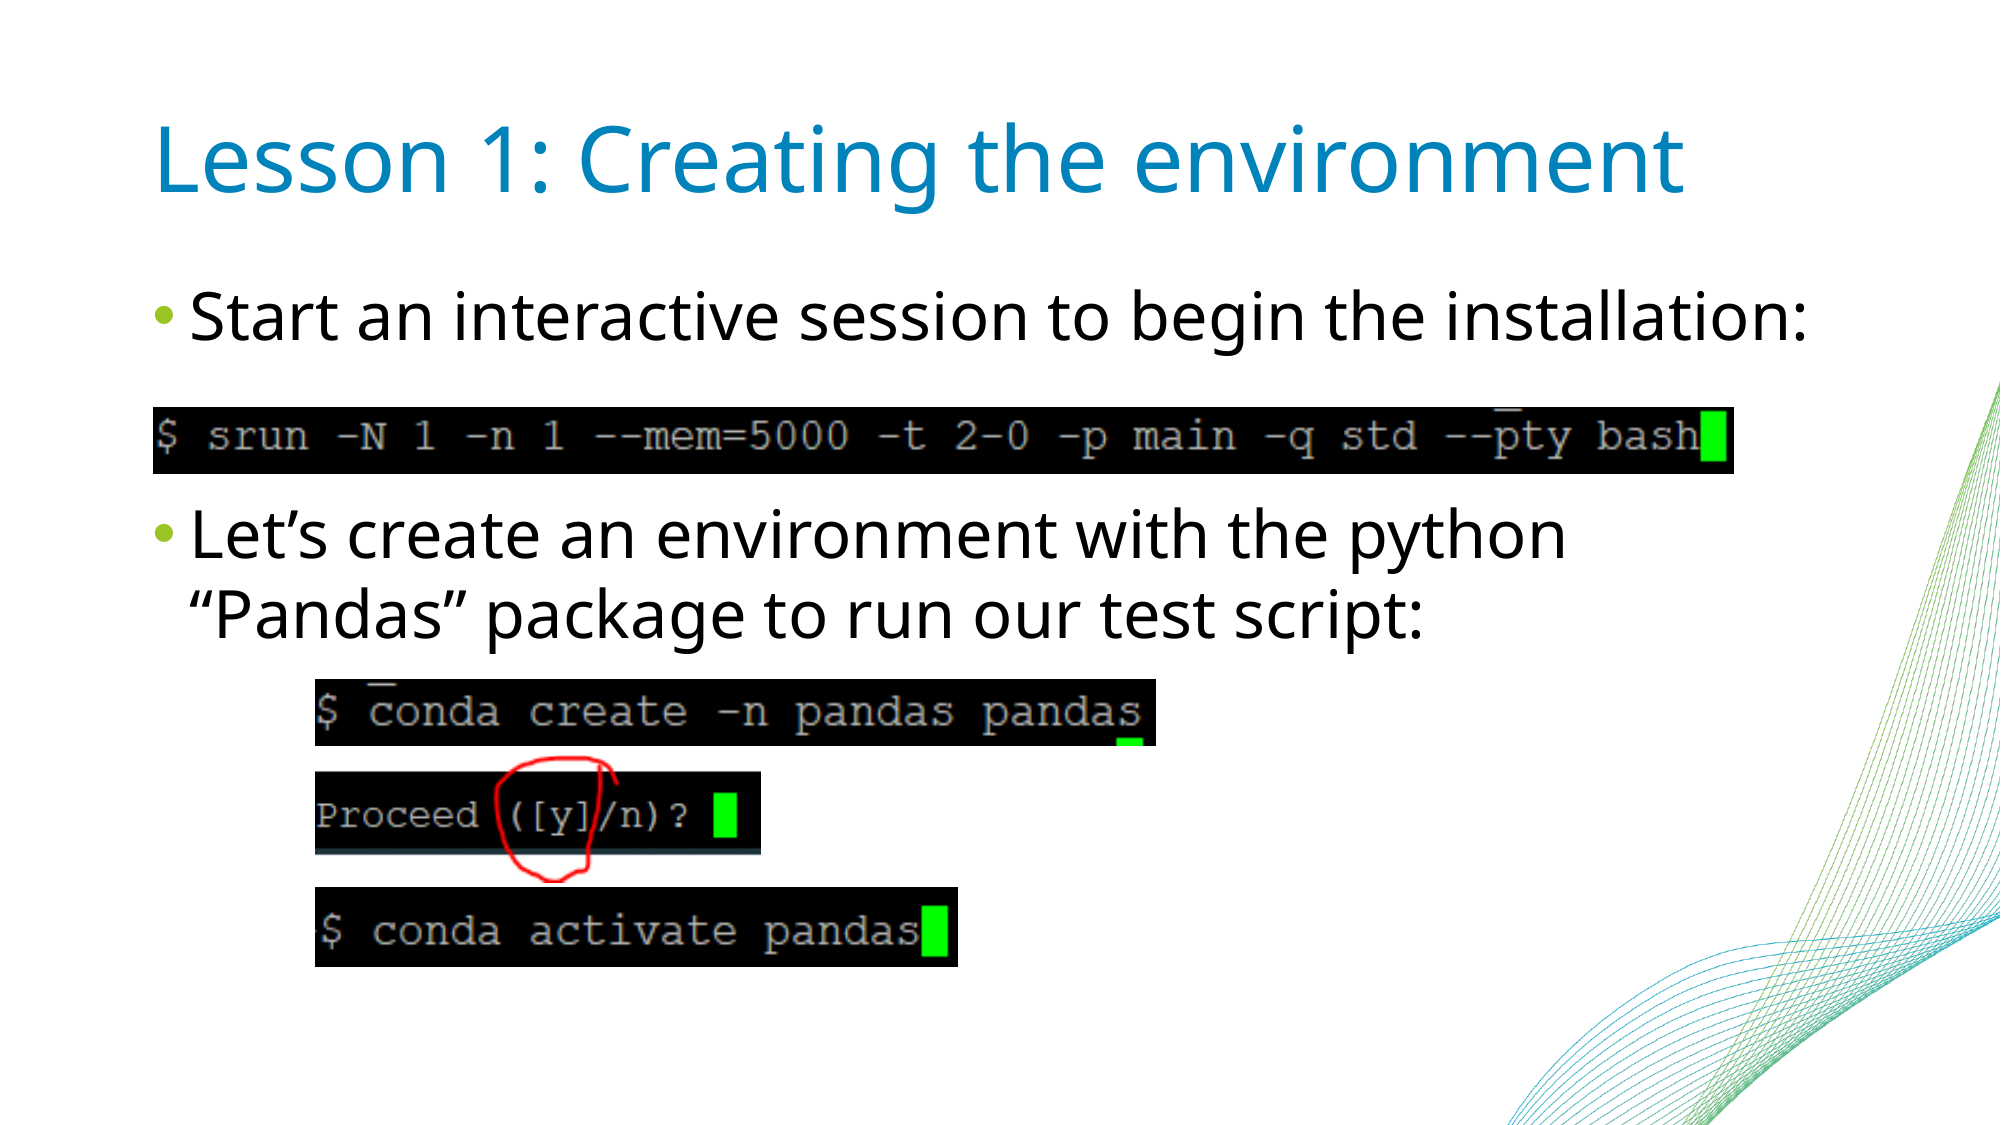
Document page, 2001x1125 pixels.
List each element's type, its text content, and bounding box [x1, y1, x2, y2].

title Lesson 1: Creating the environment [137, 59, 1863, 266]
list Start an interactive session to begin the installation: Let’s create an environment with the python “Pandas” package to run our test script: [137, 266, 1863, 987]
picture [315, 679, 1156, 746]
picture [153, 407, 1734, 474]
picture [1507, 381, 2000, 1125]
picture [315, 755, 761, 884]
picture [315, 887, 958, 967]
